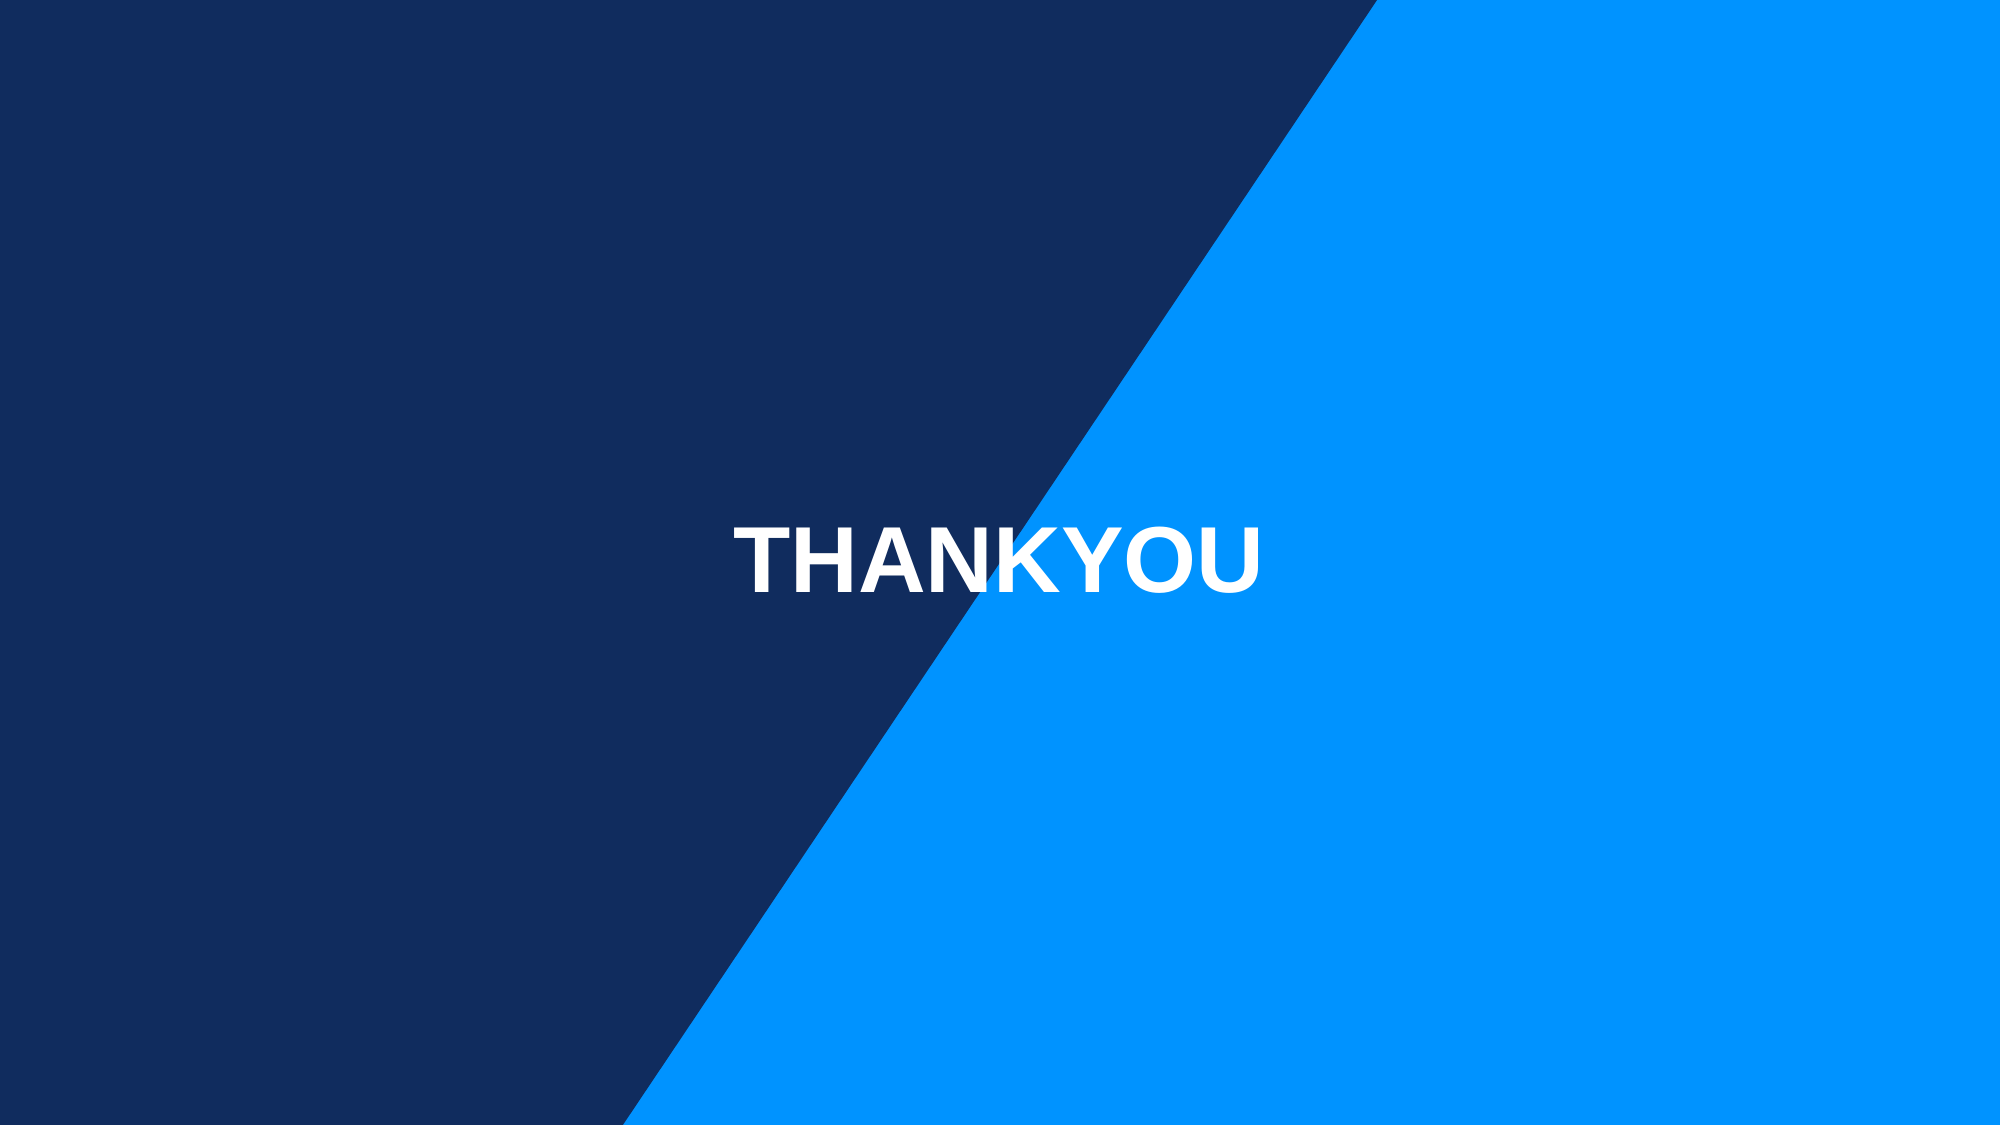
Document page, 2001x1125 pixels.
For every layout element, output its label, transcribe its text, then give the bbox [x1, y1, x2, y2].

title Thankyou [136, 389, 1862, 736]
